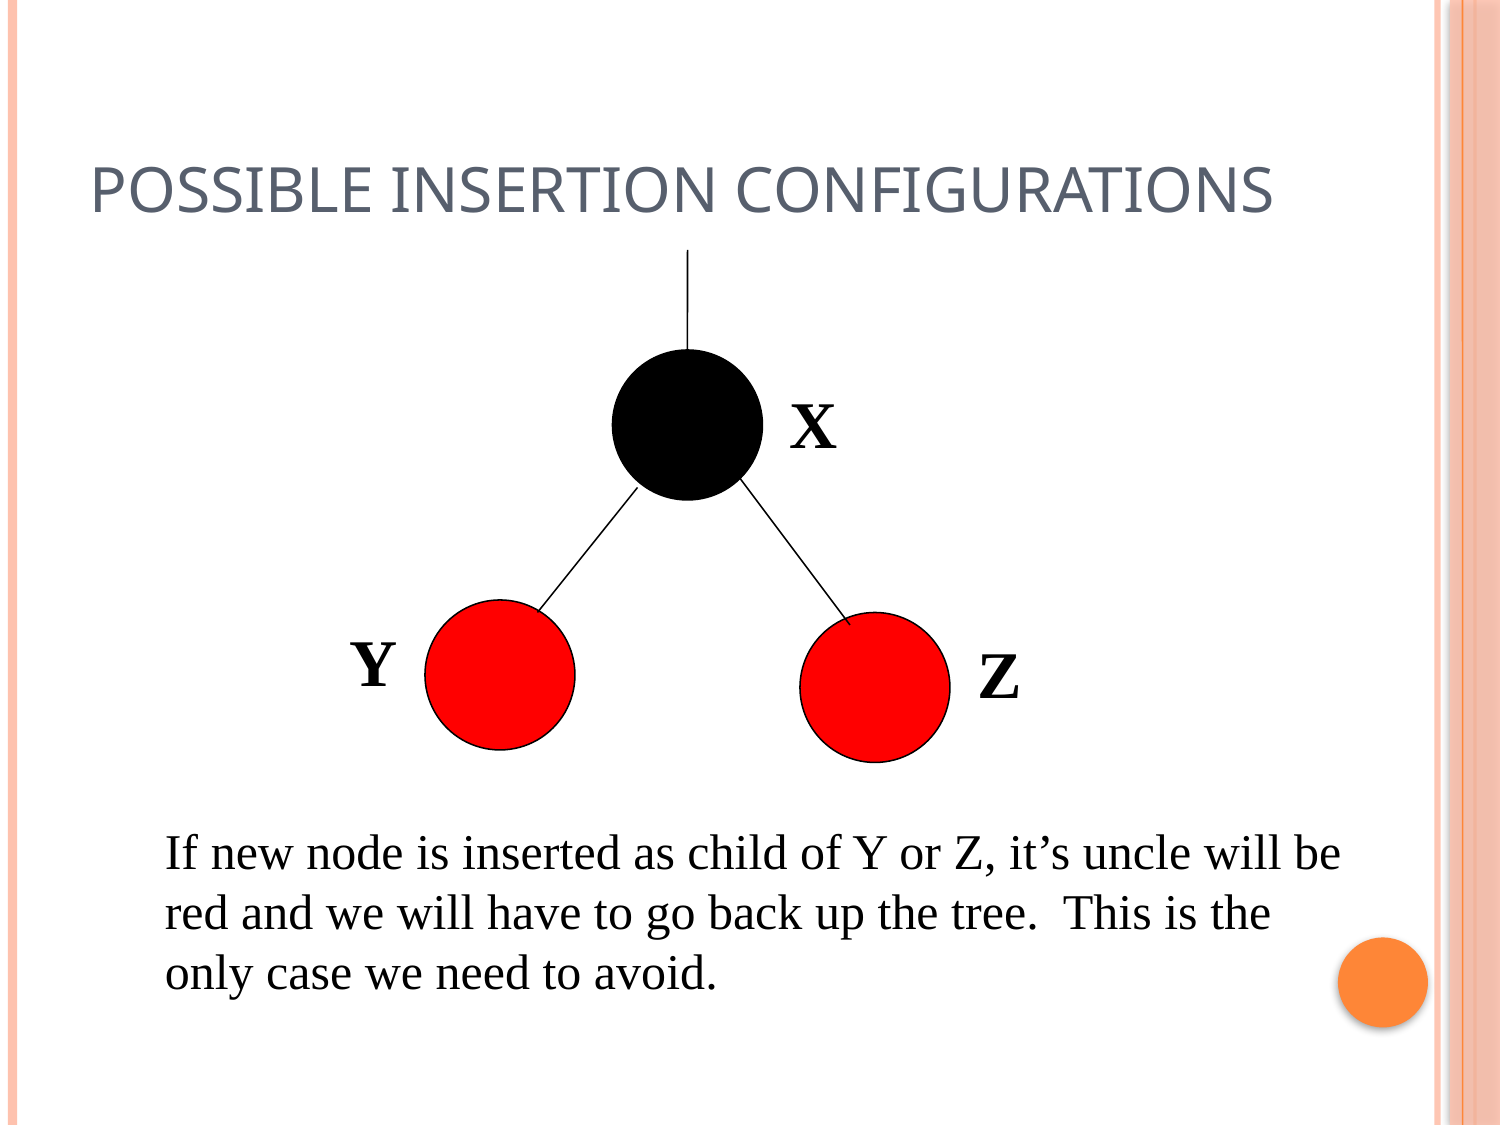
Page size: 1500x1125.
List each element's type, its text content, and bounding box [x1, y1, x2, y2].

text_box [612, 349, 763, 500]
text_box [424, 599, 575, 750]
text_box Y [300, 612, 413, 708]
title Possible insertion configurations [75, 45, 1300, 233]
text_box [799, 612, 950, 763]
text_box If new node is inserted as child of Y or Z, it’s uncle will be red and we will have to go back up the tree. This is the only case we need to avoid. [149, 812, 1363, 1008]
text_box X [774, 374, 850, 470]
text_box Z [962, 624, 1050, 720]
